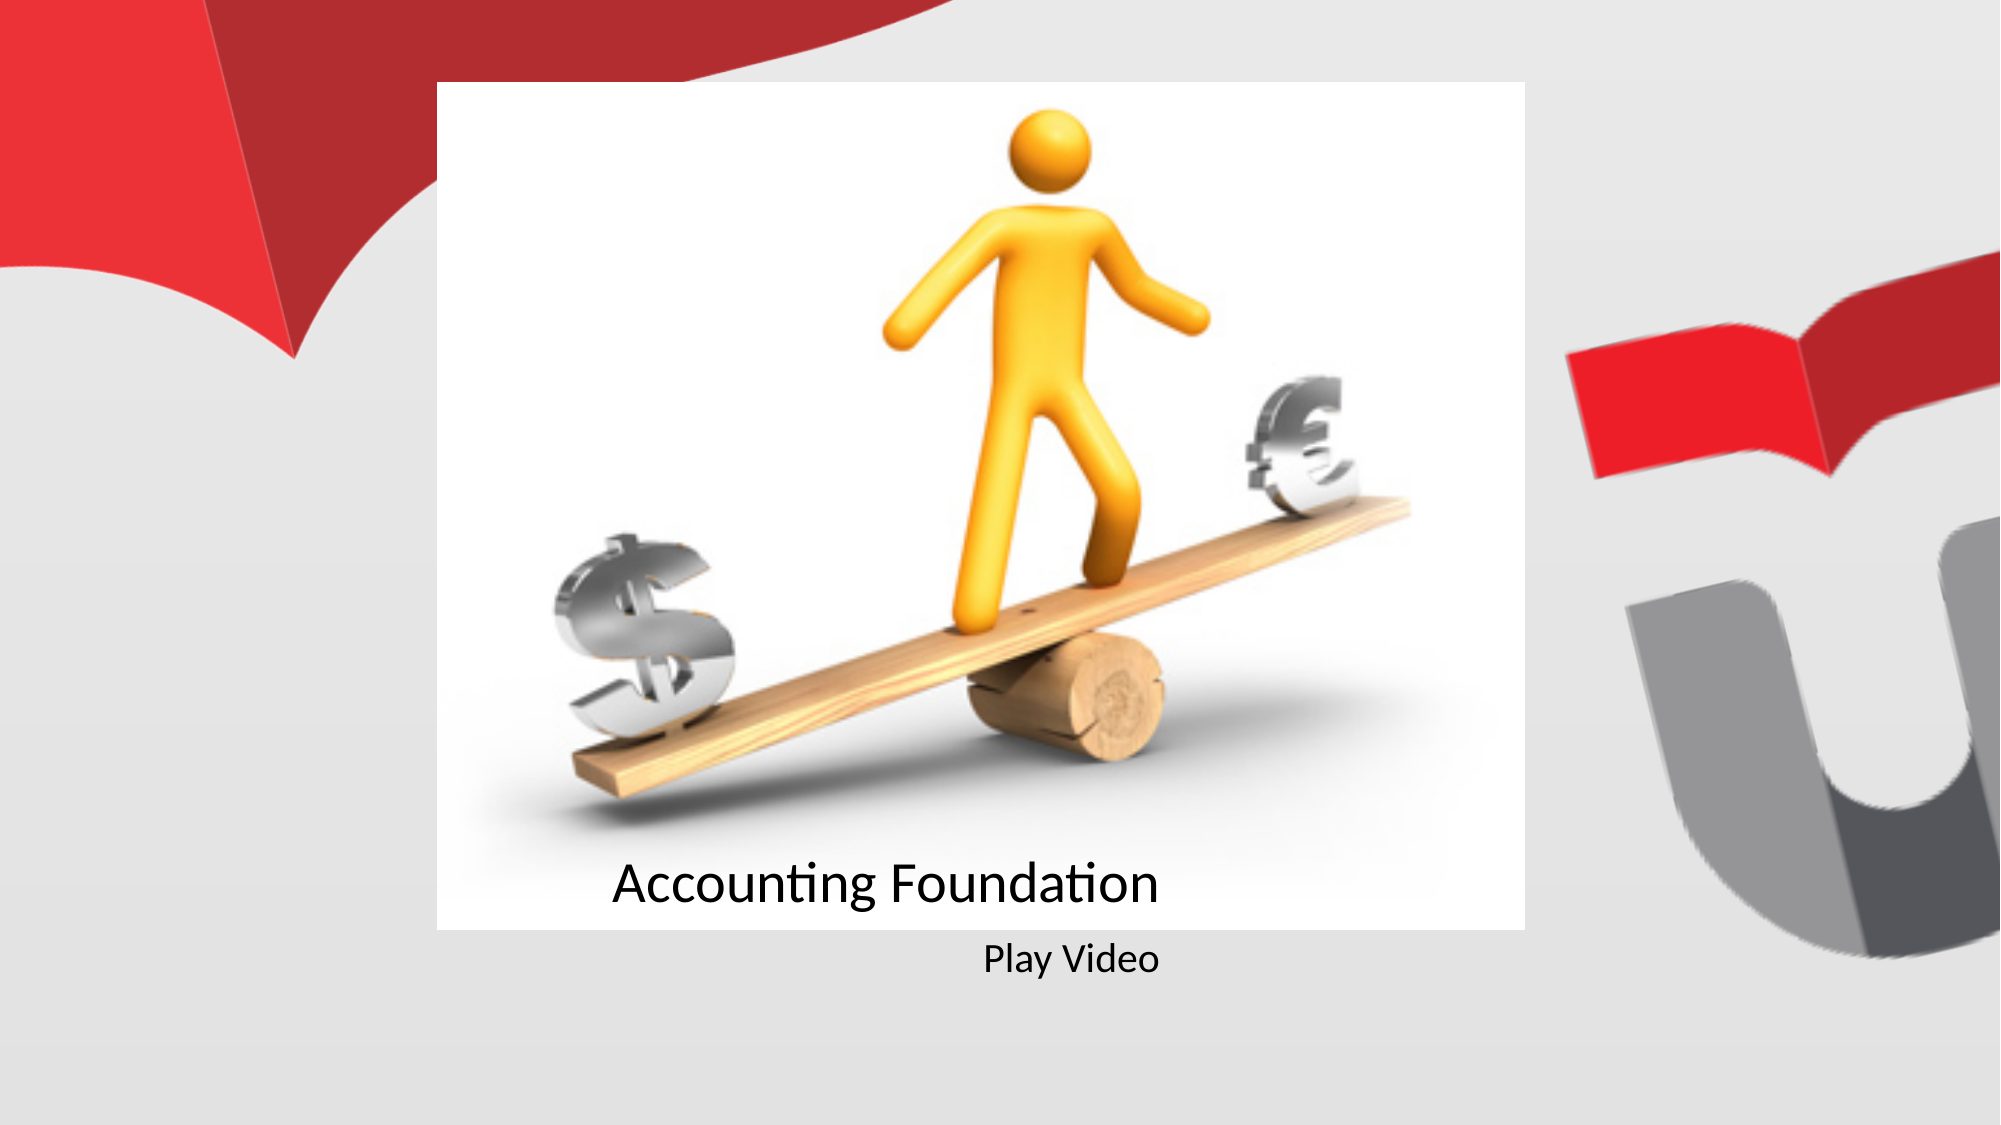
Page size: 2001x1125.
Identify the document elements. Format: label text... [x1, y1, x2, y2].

list Accounting Foundation Play Video [312, 845, 1175, 1088]
picture [0, 0, 2001, 1028]
